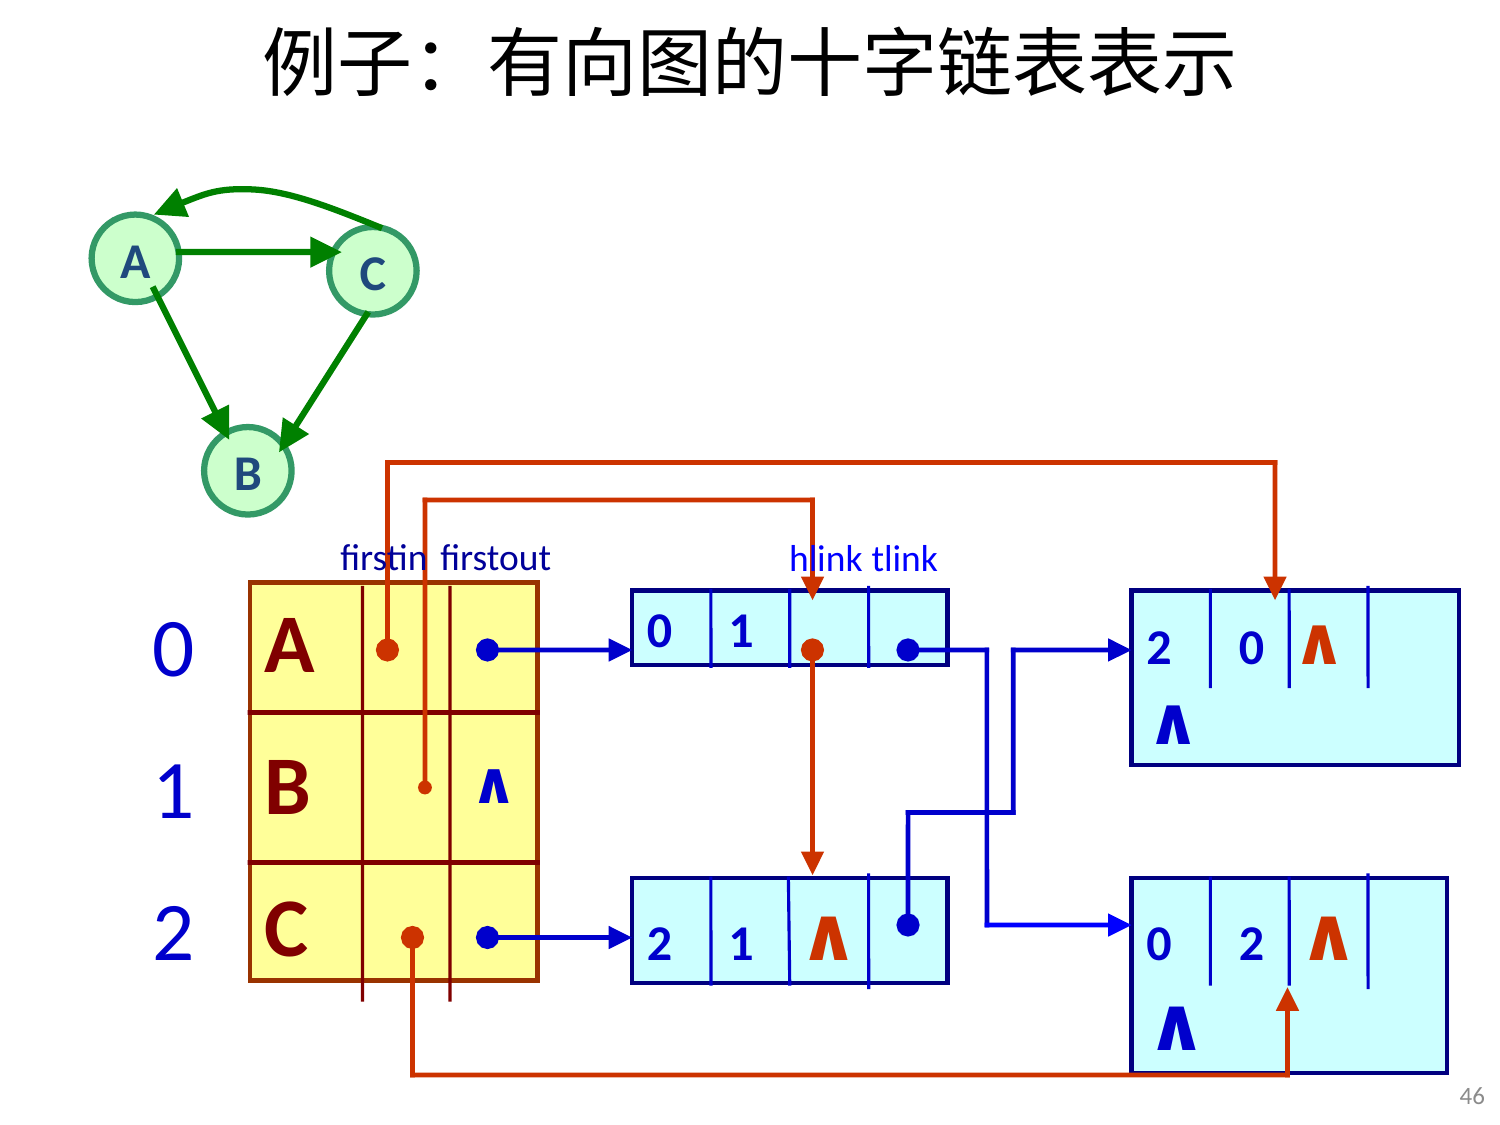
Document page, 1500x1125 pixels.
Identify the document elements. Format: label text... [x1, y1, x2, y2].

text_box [91, 187, 417, 515]
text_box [387, 462, 1276, 651]
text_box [249, 581, 481, 1003]
text_box 0 1 2 [137, 586, 244, 985]
text_box firstin [325, 525, 382, 580]
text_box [487, 587, 1459, 988]
title 例子：有向图的十字链表表示 [75, 7, 1425, 114]
slide_number 46 [1435, 1065, 1500, 1125]
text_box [412, 937, 1288, 1076]
